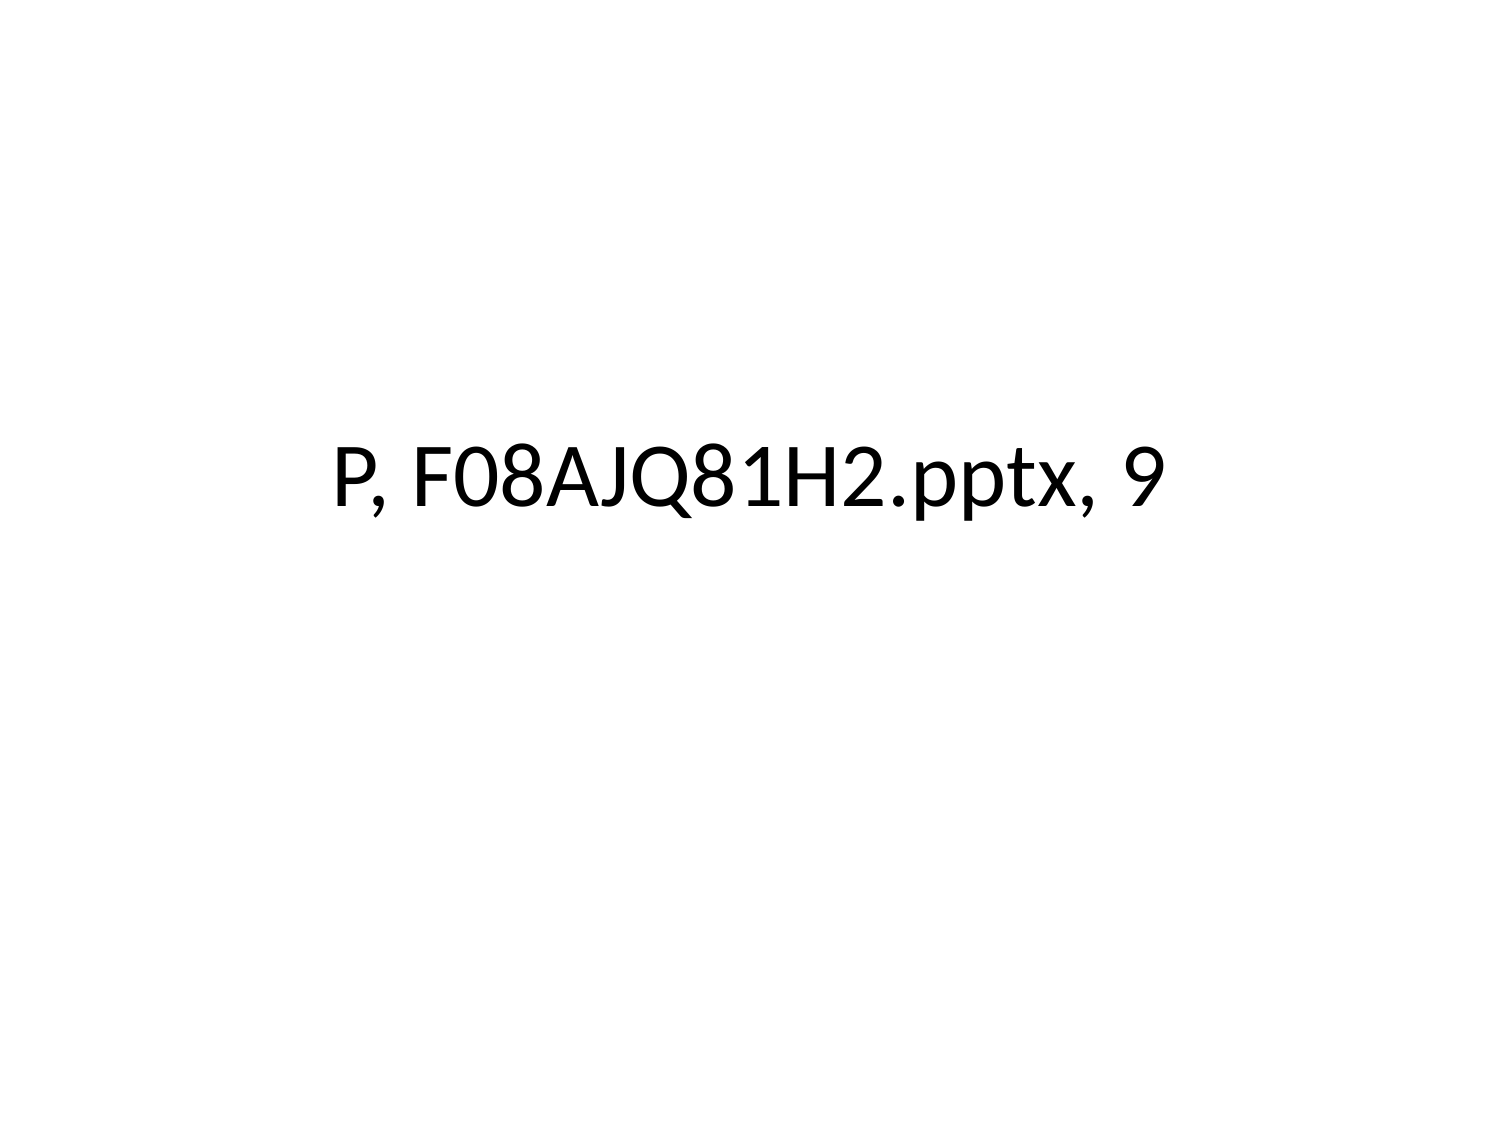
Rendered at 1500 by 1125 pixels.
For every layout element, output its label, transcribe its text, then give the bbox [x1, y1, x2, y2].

title P, F08AJQ81H2.pptx, 9 [112, 349, 1388, 591]
